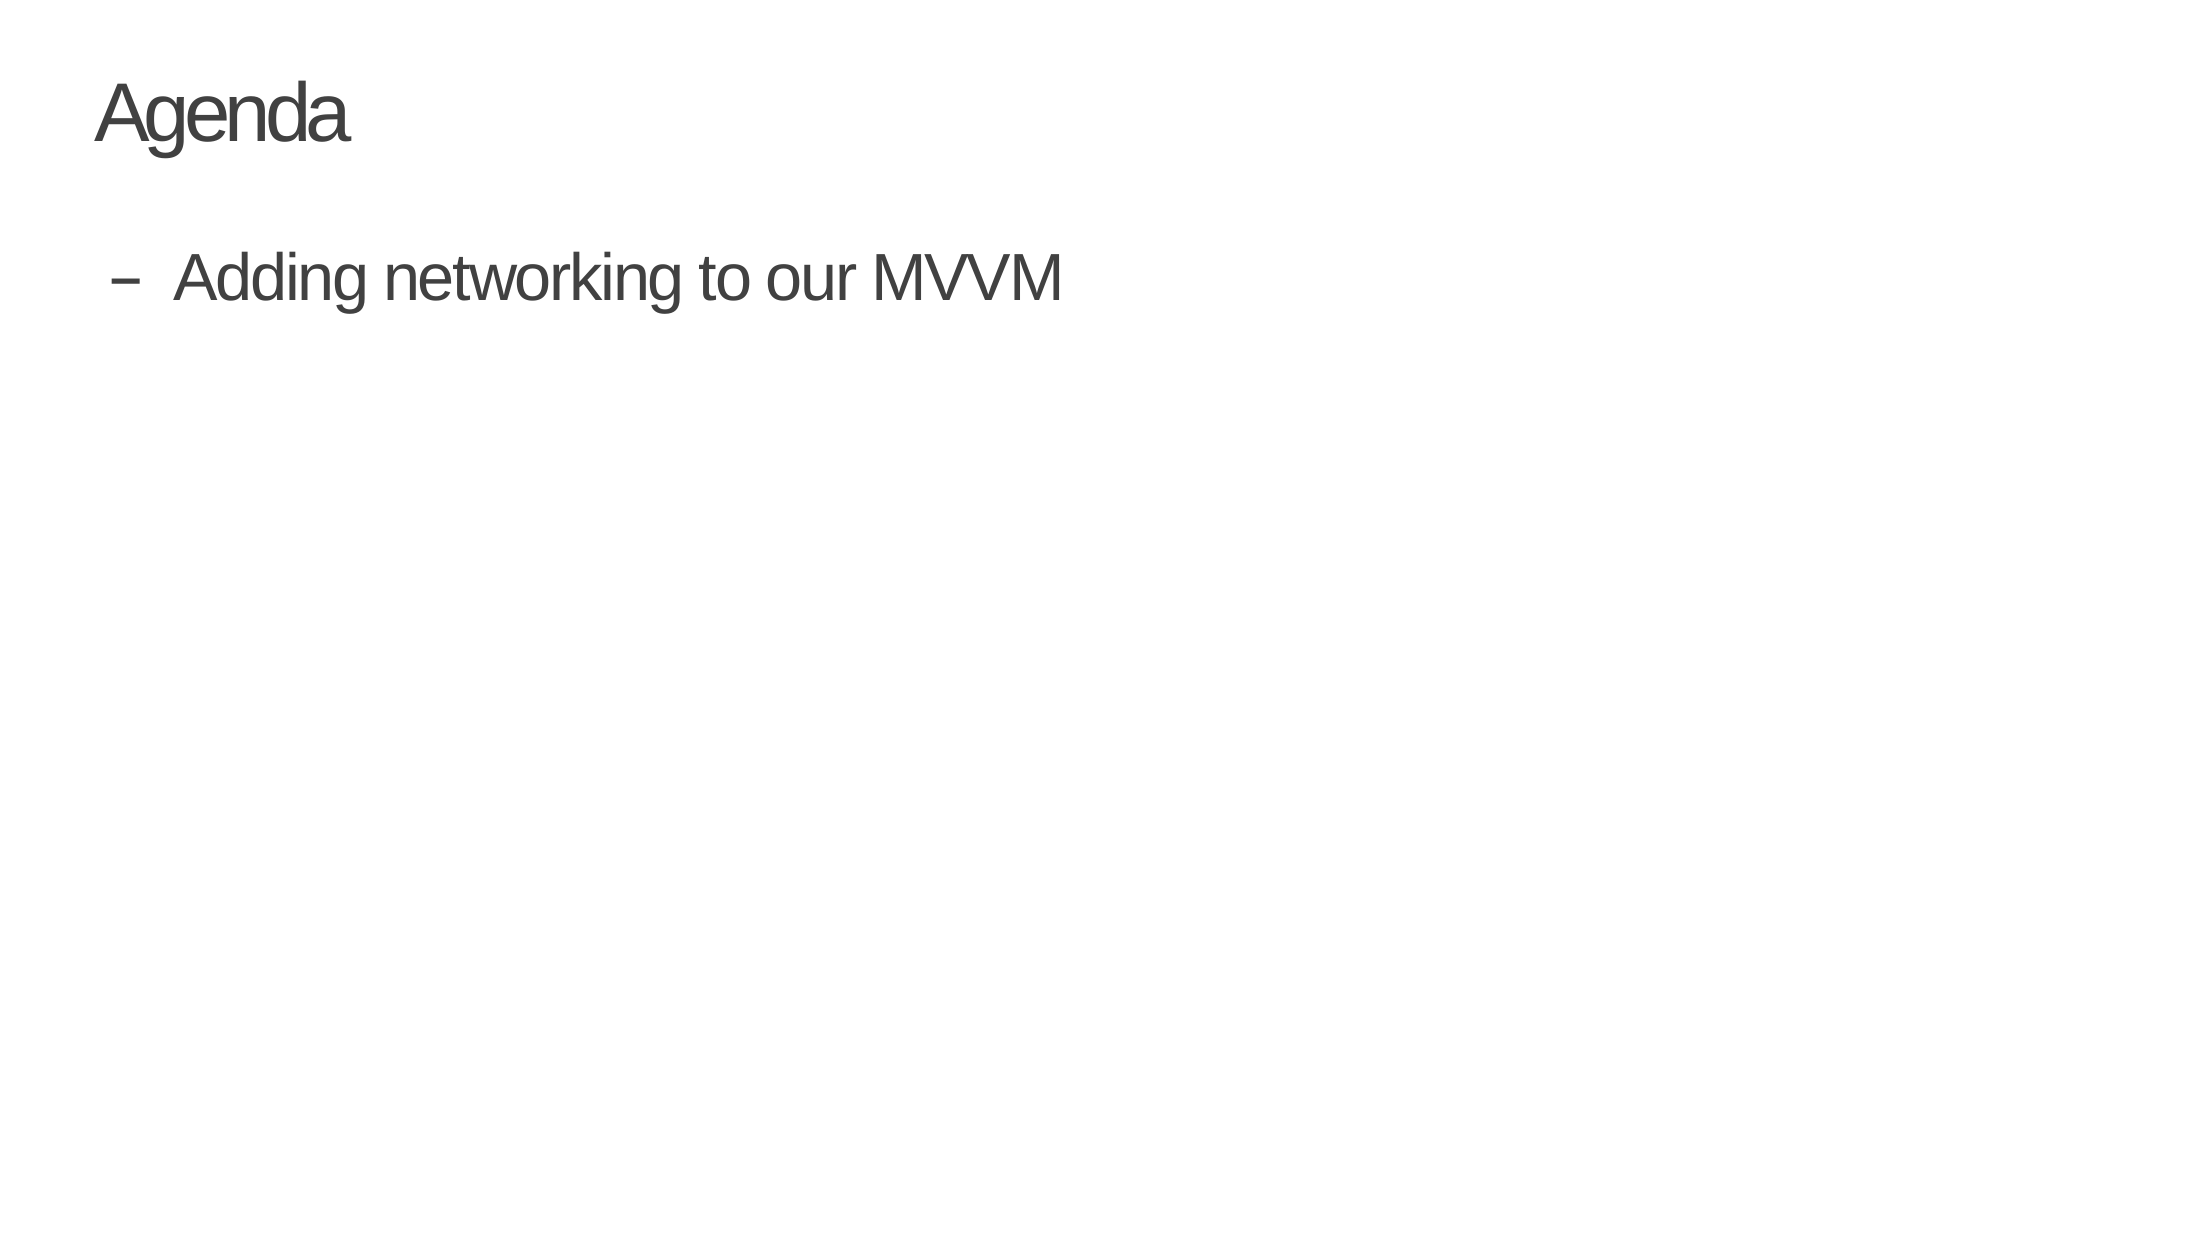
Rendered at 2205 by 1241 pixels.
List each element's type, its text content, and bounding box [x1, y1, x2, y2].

list Adding networking to our MVVM [94, 242, 2205, 1140]
title Agenda [94, 64, 2205, 219]
